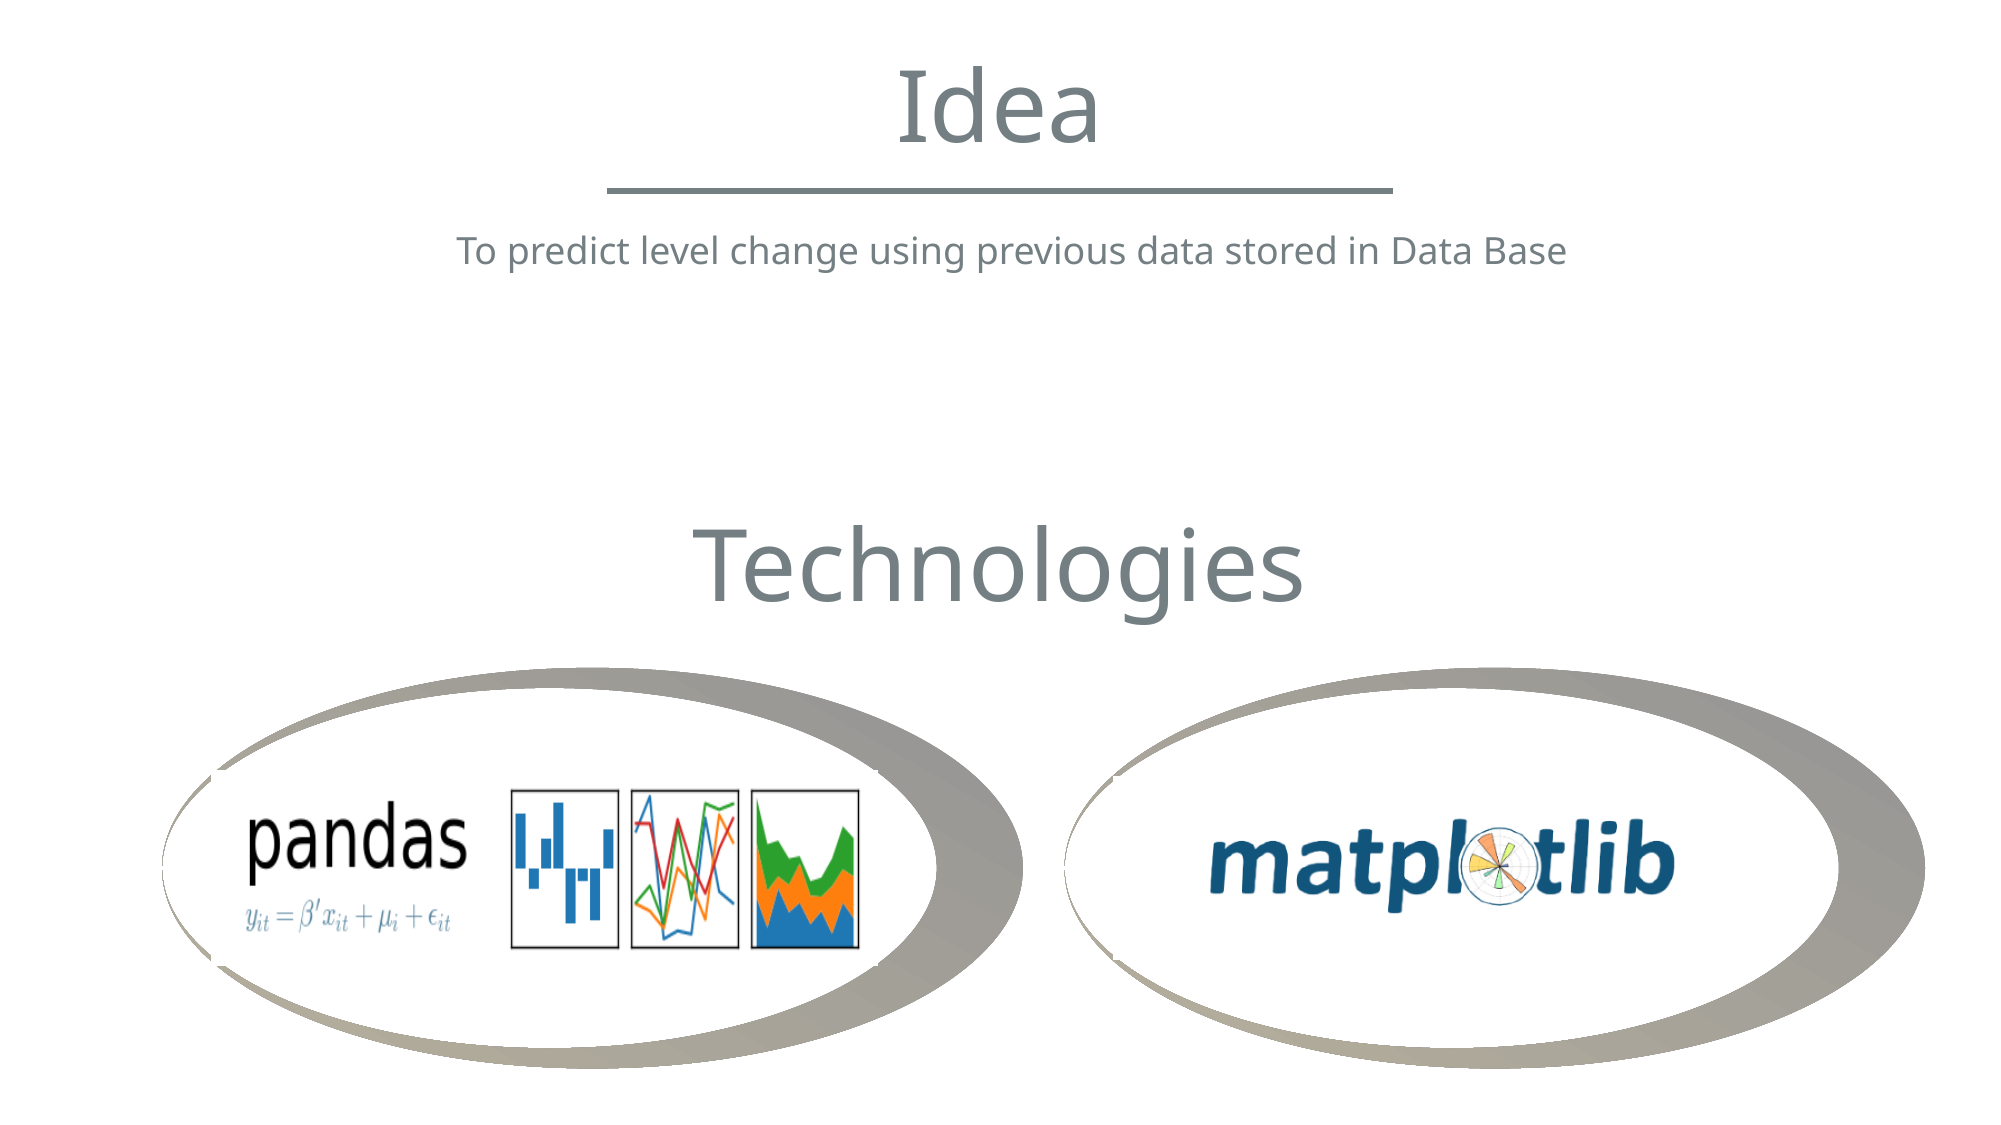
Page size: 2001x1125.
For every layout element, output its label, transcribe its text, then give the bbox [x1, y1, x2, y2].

text_box Idea [571, 35, 1429, 170]
text_box [162, 870, 211, 961]
text_box To predict level change using previous data stored in Data Base [413, 216, 1612, 280]
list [1113, 776, 1772, 960]
text_box [162, 775, 211, 866]
text_box Technologies [571, 494, 1429, 630]
text_box [217, 667, 1023, 1069]
text_box [1064, 667, 1926, 1069]
picture [211, 770, 879, 966]
